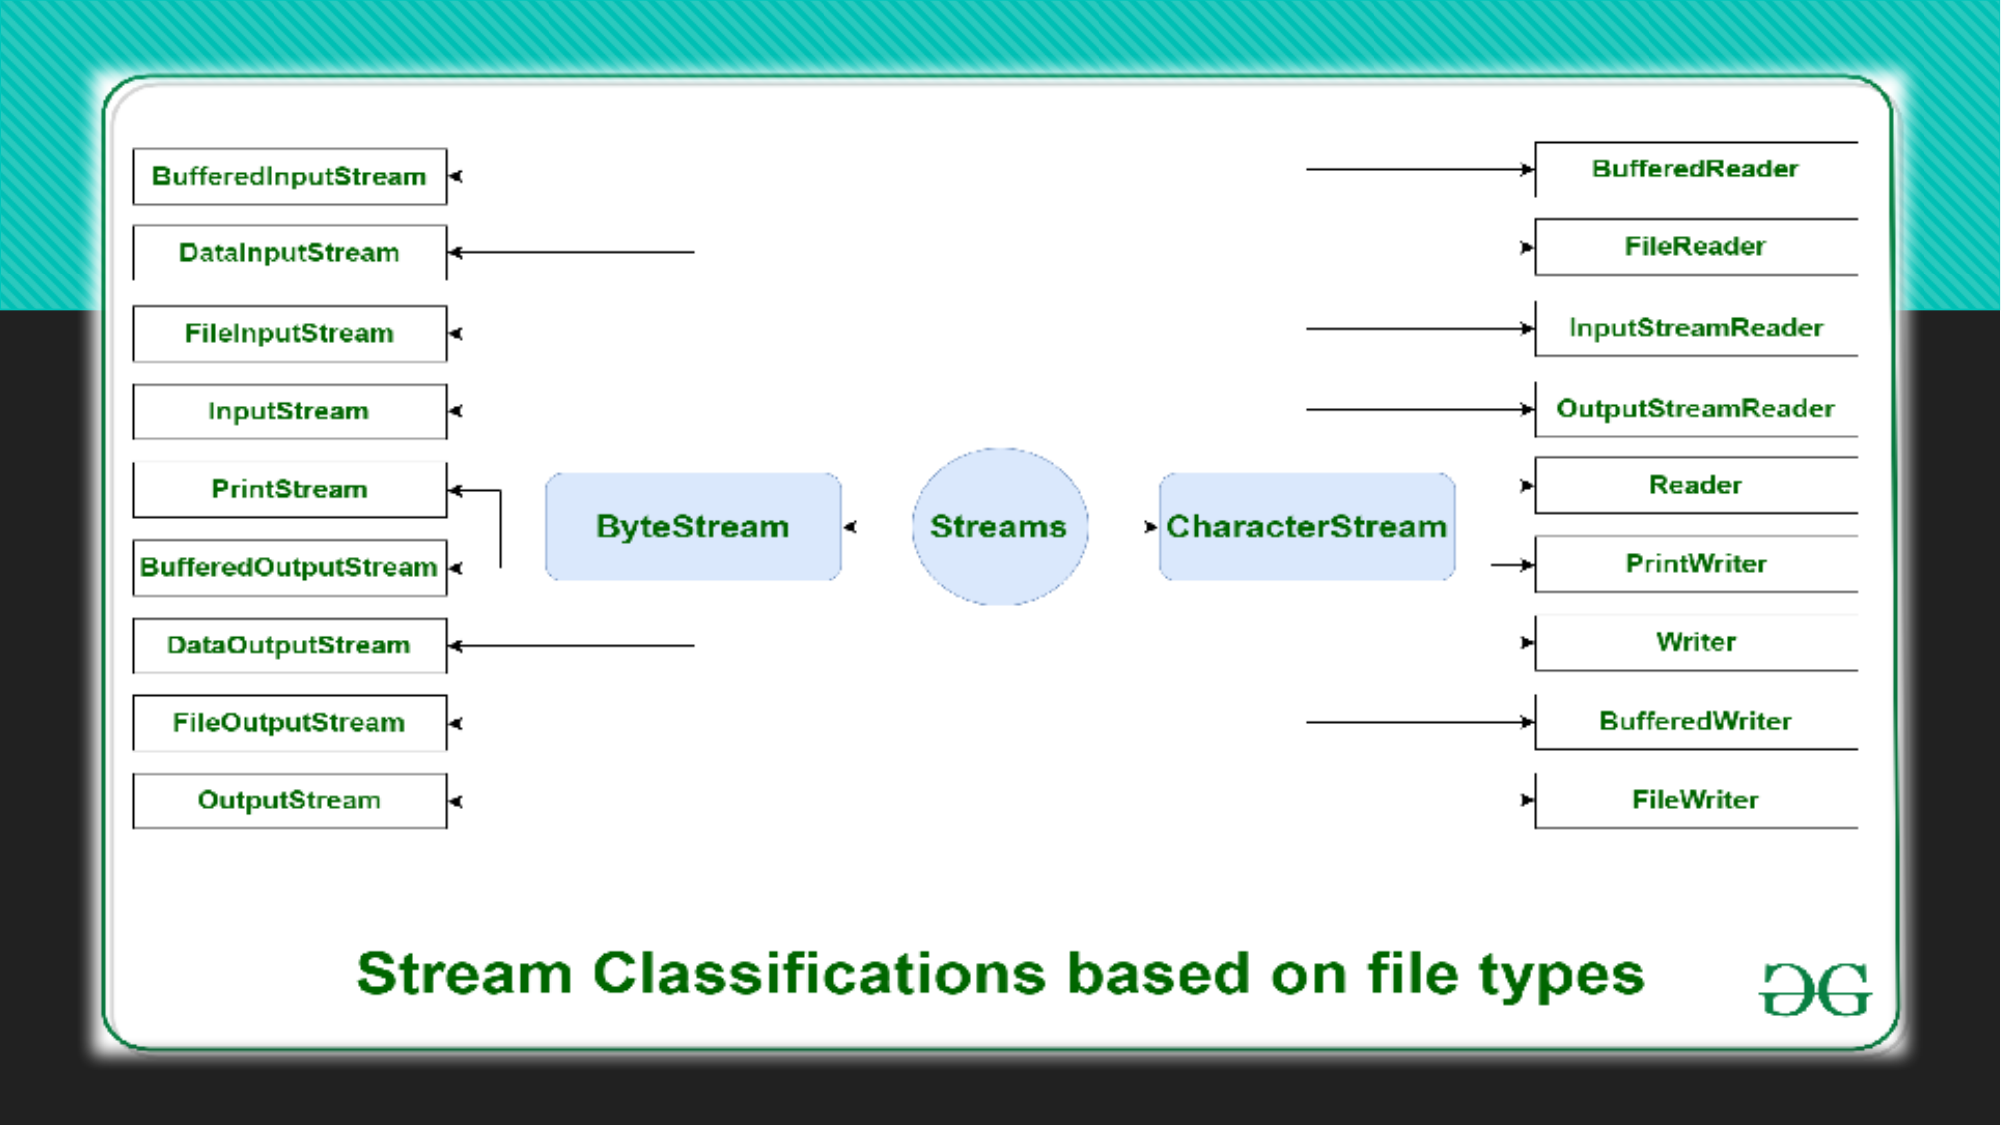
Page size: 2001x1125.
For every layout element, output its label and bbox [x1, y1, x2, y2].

picture [77, 0, 1923, 1074]
